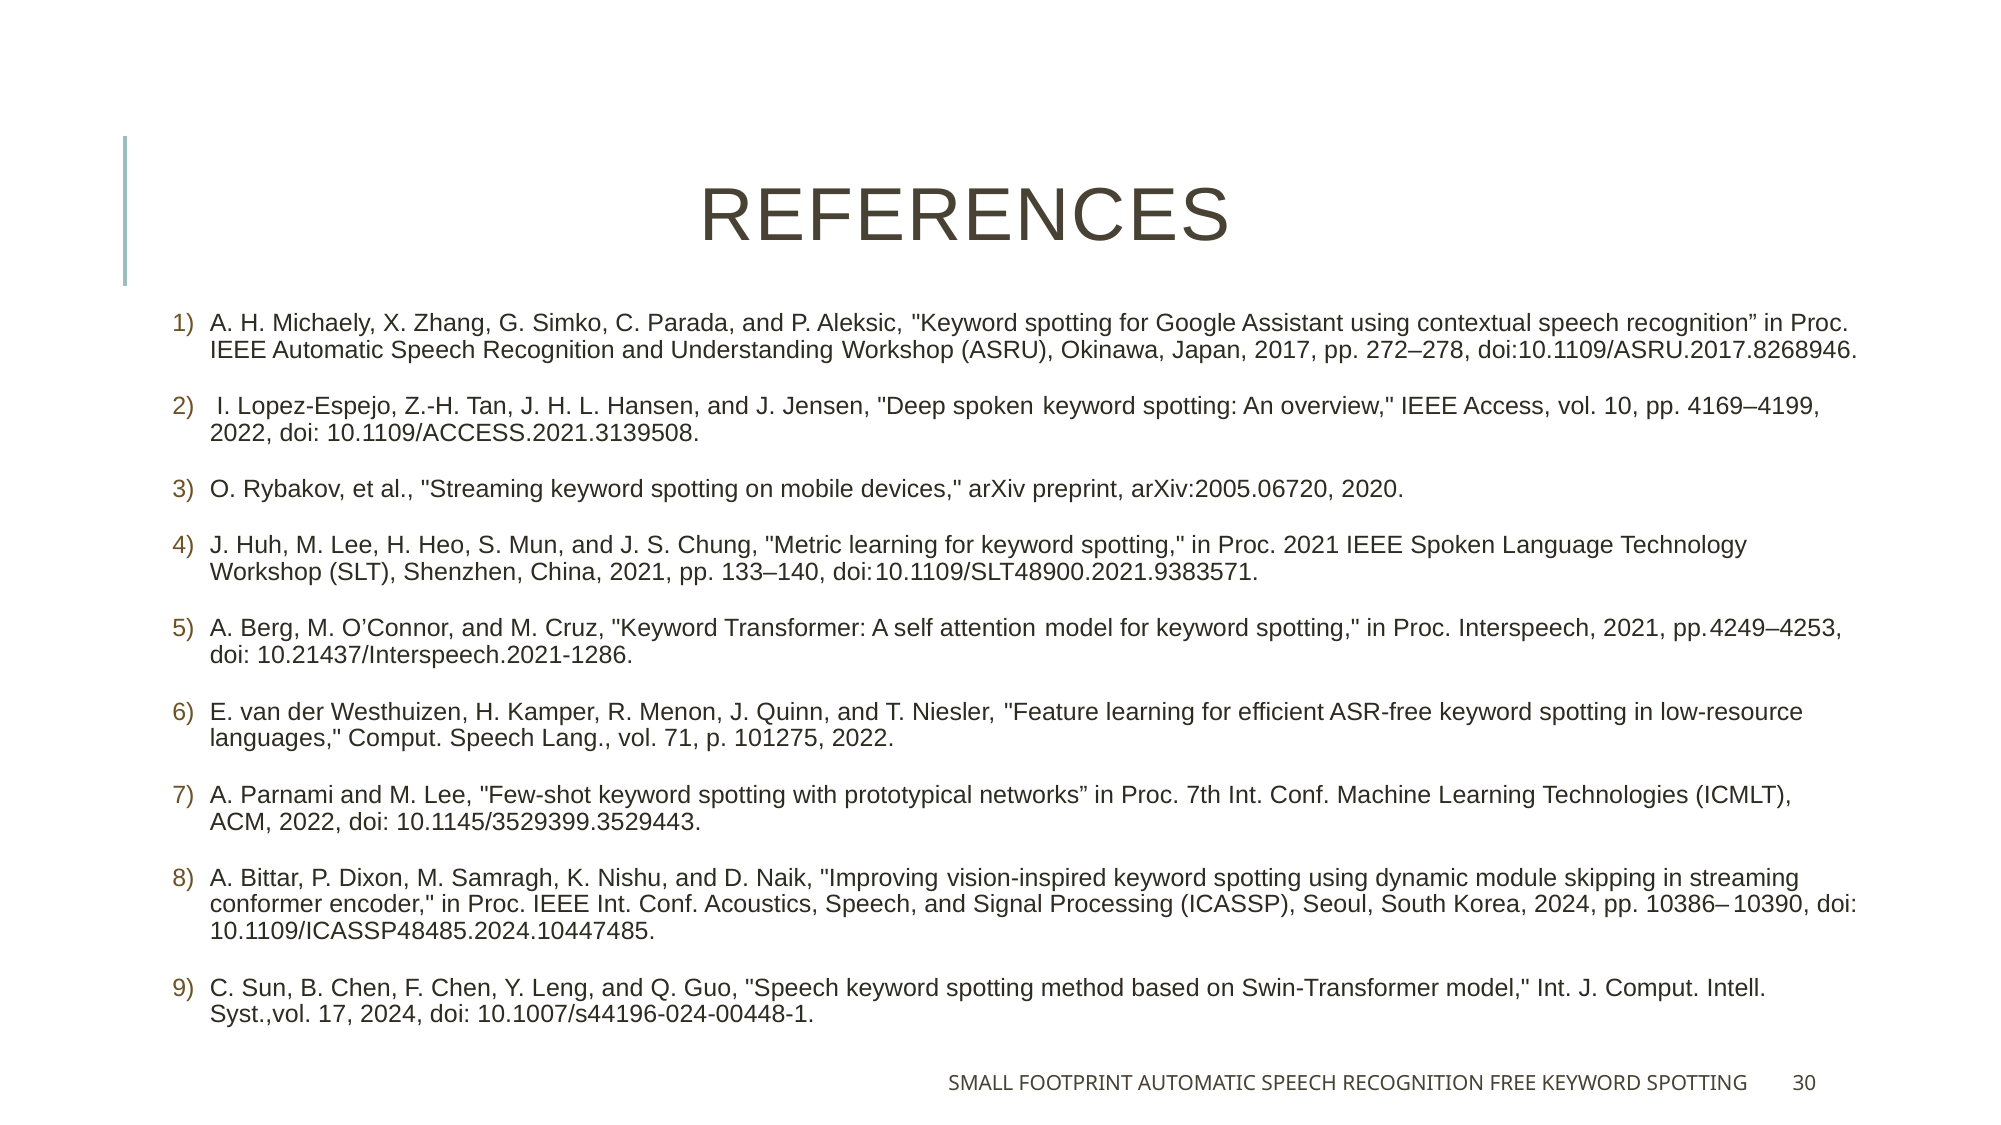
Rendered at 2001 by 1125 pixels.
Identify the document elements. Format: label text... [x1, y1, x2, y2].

slide_number 30 [1777, 1061, 1938, 1107]
footer Small footprint automatic speech recognition free keyword spotting [794, 1061, 1763, 1107]
list A. H. Michaely, X. Zhang, G. Simko, C. Parada, and P. Aleksic, "Keyword spotting for Google Assistant using contextual speech recognition” in Proc. IEEE Automatic Speech Recognition and Understanding Workshop (ASRU), Okinawa, Japan, 2017, pp. 272–278, doi:10.1109/ASRU.2017.8268946. I. Lopez-Espejo, Z.-H. Tan, J. H. L. Hansen, and J. Jensen, "Deep spoken keyword spotting: An overview," IEEE Access, vol. 10, pp. 4169–4199, 2022, doi: 10.1109/ACCESS.2021.3139508. O. Rybakov, et al., "Streaming keyword spotting on mobile devices," arXiv preprint, arXiv:2005.06720, 2020. J. Huh, M. Lee, H. Heo, S. Mun, and J. S. Chung, "Metric learning for keyword spotting," in Proc. 2021 IEEE Spoken Language Technology Workshop (SLT), Shenzhen, China, 2021, pp. 133–140, doi:10.1109/SLT48900.2021.9383571. A. Berg, M. O’Connor, and M. Cruz, "Keyword Transformer: A self attention model for keyword spotting," in Proc. Interspeech, 2021, pp.4249–4253, doi: 10.21437/Interspeech.2021-1286. E. van der Westhuizen, H. Kamper, R. Menon, J. Quinn, and T. Niesler, "Feature learning for efficient ASR-free keyword spotting in low-resource languages," Comput. Speech Lang., vol. 71, p. 101275, 2022. A. Parnami and M. Lee, "Few-shot keyword spotting with prototypical networks” in Proc. 7th Int. Conf. Machine Learning Technologies (ICMLT), ACM, 2022, doi: 10.1145/3529399.3529443. A. Bittar, P. Dixon, M. Samragh, K. Nishu, and D. Naik, "Improving vision-inspired keyword spotting using dynamic module skipping in streaming conformer encoder," in Proc. IEEE Int. Conf. Acoustics, Speech, and Signal Processing (ICASSP), Seoul, South Korea, 2024, pp. 10386–10390, doi: 10.1109/ICASSP48485.2024.10447485. C. Sun, B. Chen, F. Chen, Y. Leng, and Q. Guo, "Speech keyword spotting method based on Swin-Transformer model," Int. J. Comput. Intell. Syst.,vol. 17, 2024, doi: 10.1007/s44196-024-00448-1. [164, 302, 1869, 1020]
title References [168, 96, 1763, 302]
